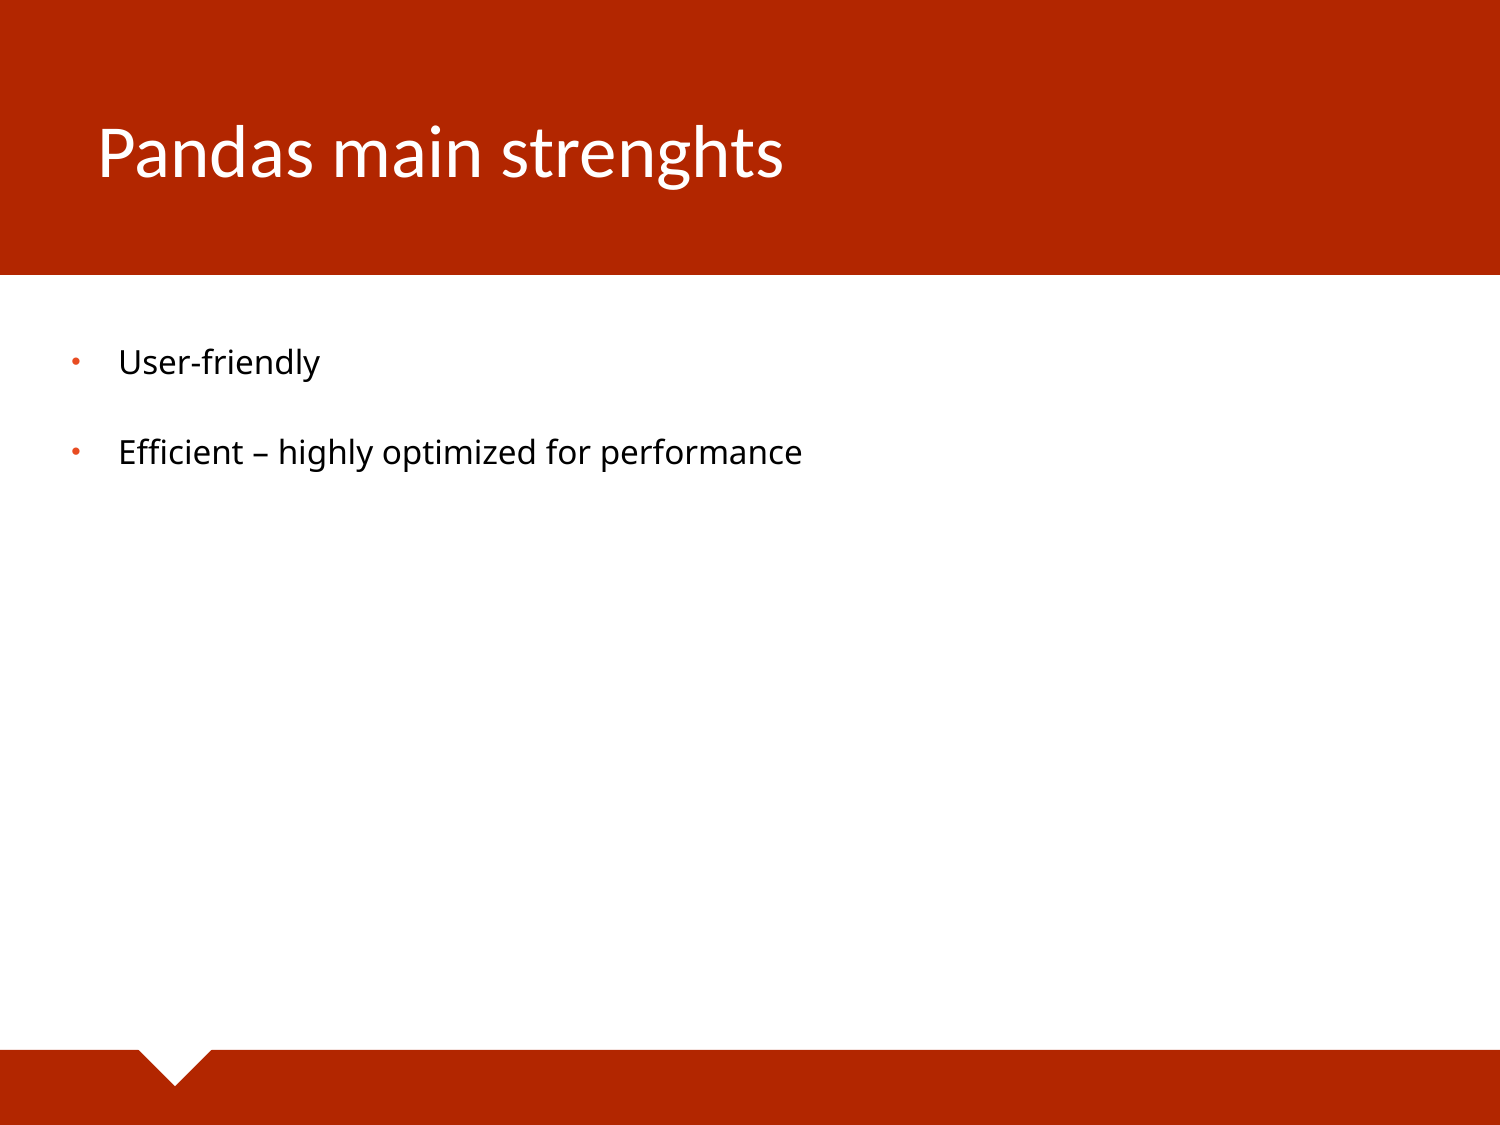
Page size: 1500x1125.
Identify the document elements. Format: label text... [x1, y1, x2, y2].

list User-friendly Efficient – highly optimized for performance [41, 326, 1459, 563]
title Pandas main strenghts [82, 87, 1425, 200]
